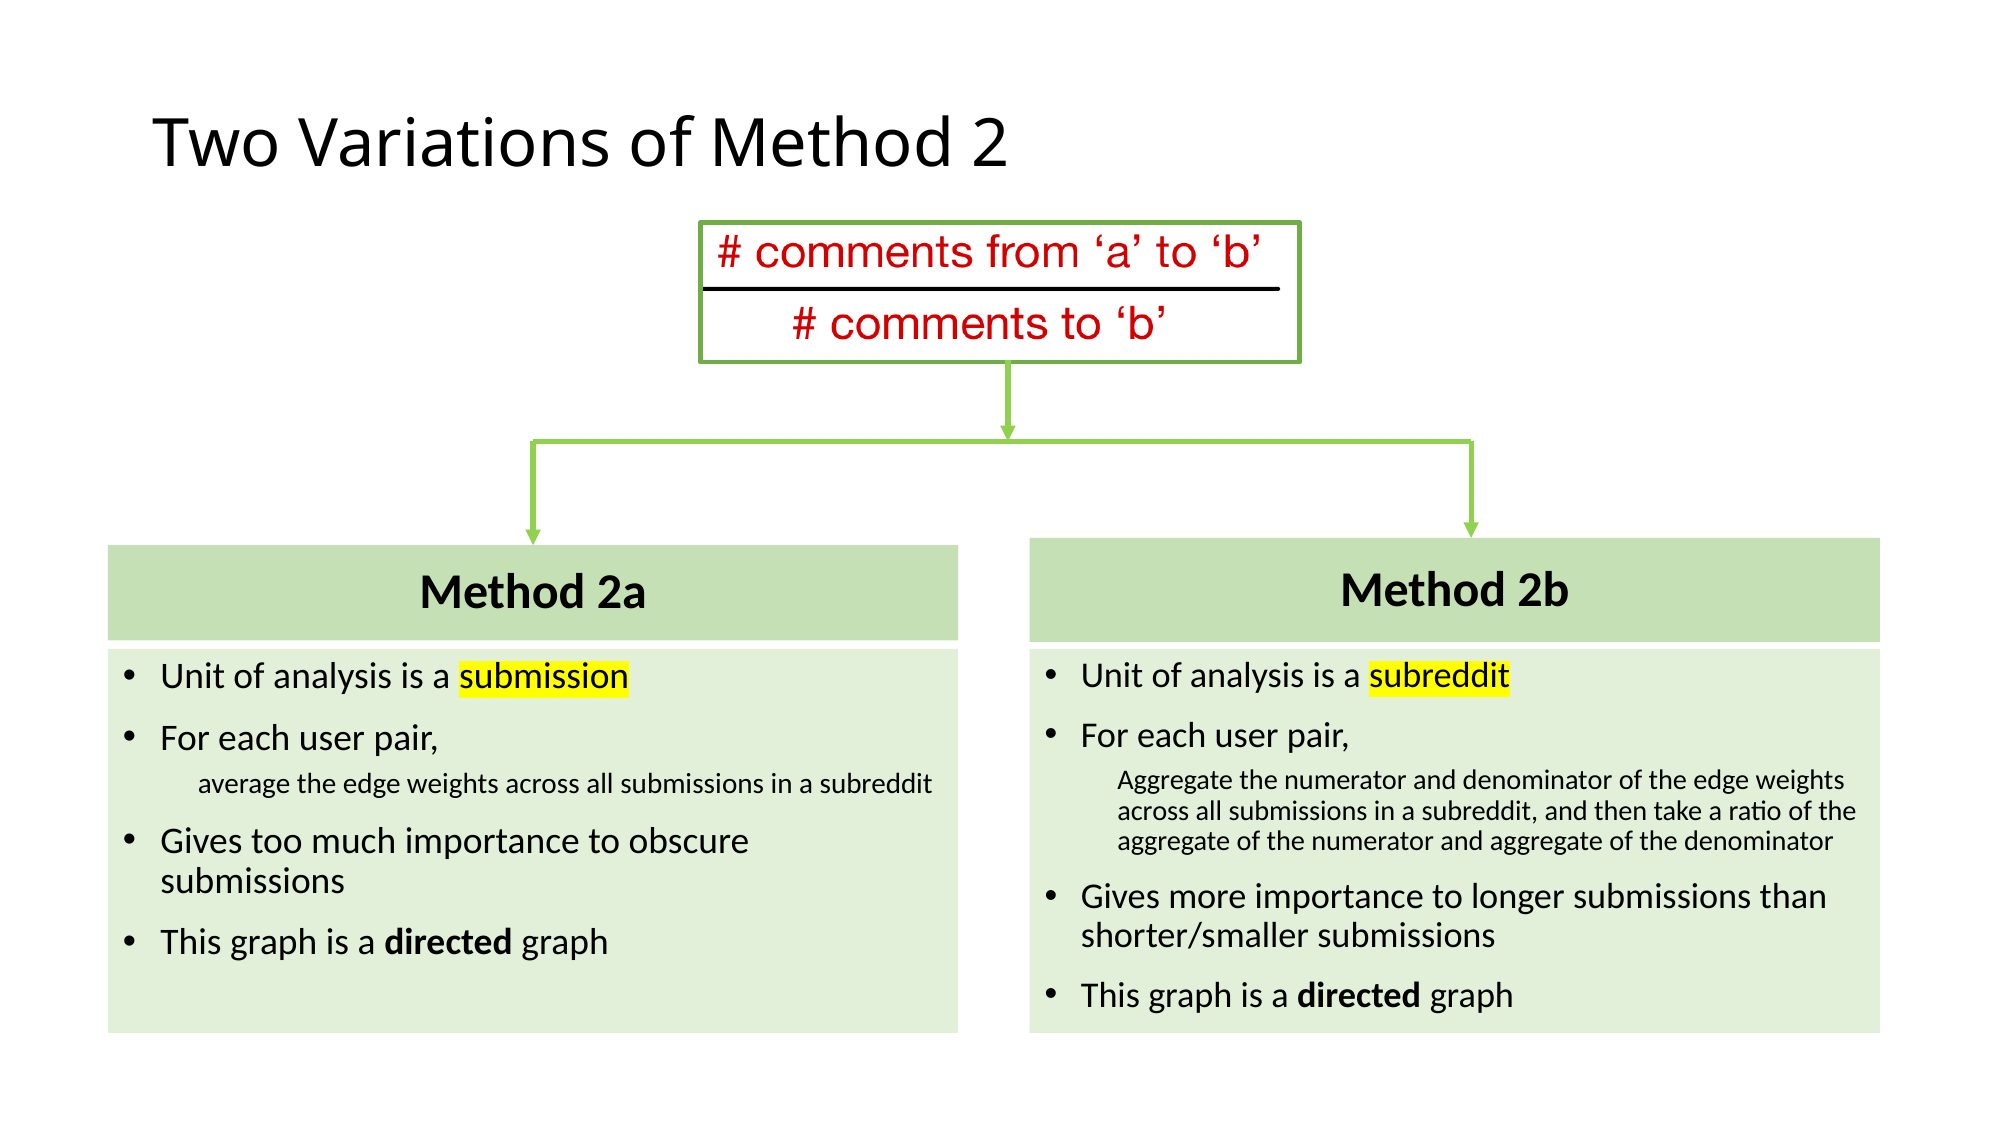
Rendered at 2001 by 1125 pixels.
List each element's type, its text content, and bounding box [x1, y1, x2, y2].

text_box Unit of analysis is a submission For each user pair, average the edge weights across all submissions in a subreddit Gives too much importance to obscure submissions This graph is a directed graph [107, 648, 959, 1033]
text_box Method 2a [107, 545, 959, 641]
text_box Unit of analysis is a subreddit For each user pair, Aggregate the numerator and denominator of the edge weights across all submissions in a subreddit, and then take a ratio of the aggregate of the numerator and aggregate of the denominator Gives more importance to longer submissions than shorter/smaller submissions This graph is a directed graph [1029, 648, 1880, 1033]
text_box Method 2b [1029, 537, 1880, 642]
title Two Variations of Method 2 [137, 47, 1863, 242]
picture [702, 224, 1298, 360]
